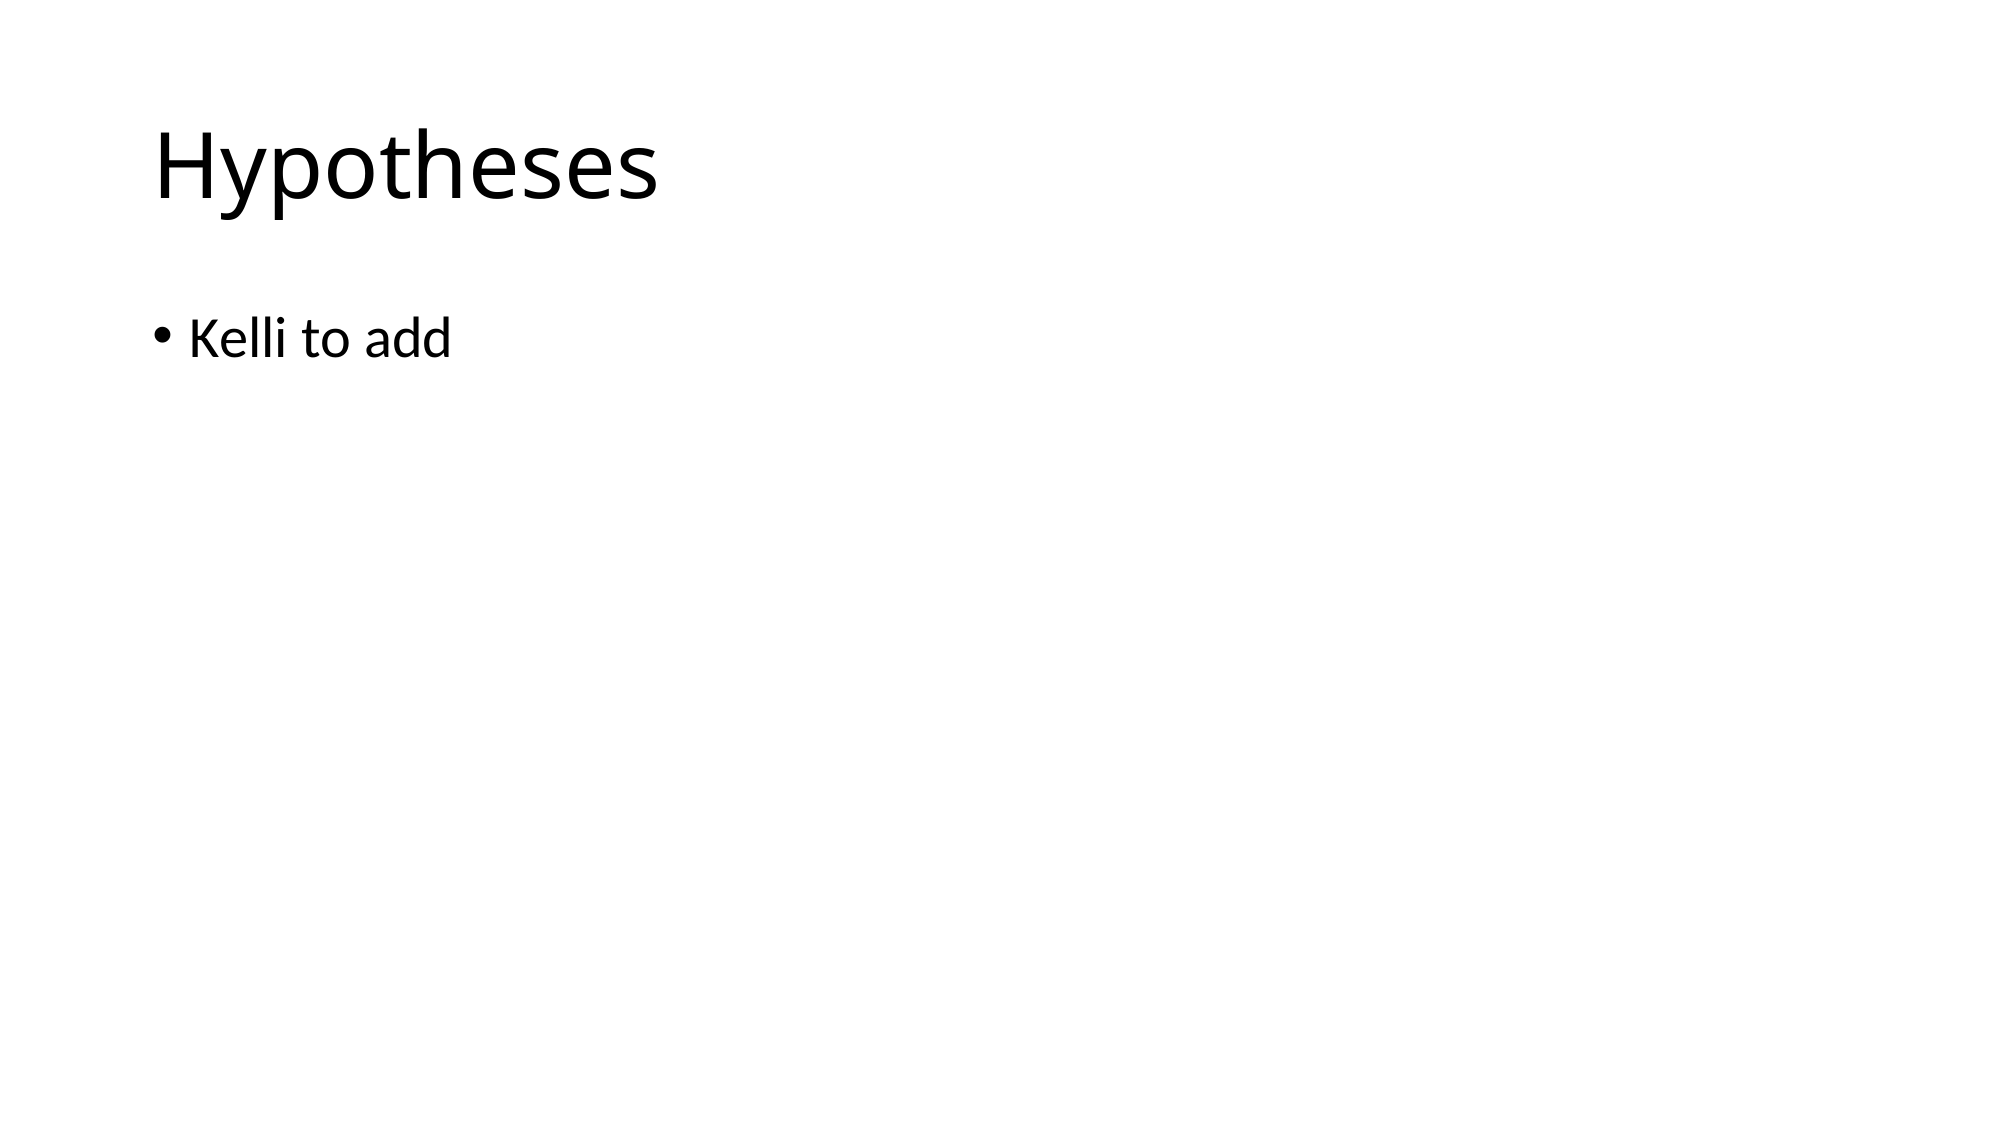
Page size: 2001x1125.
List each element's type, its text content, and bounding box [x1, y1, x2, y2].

title Hypotheses [137, 59, 1863, 278]
list Kelli to add [137, 299, 1863, 1014]
